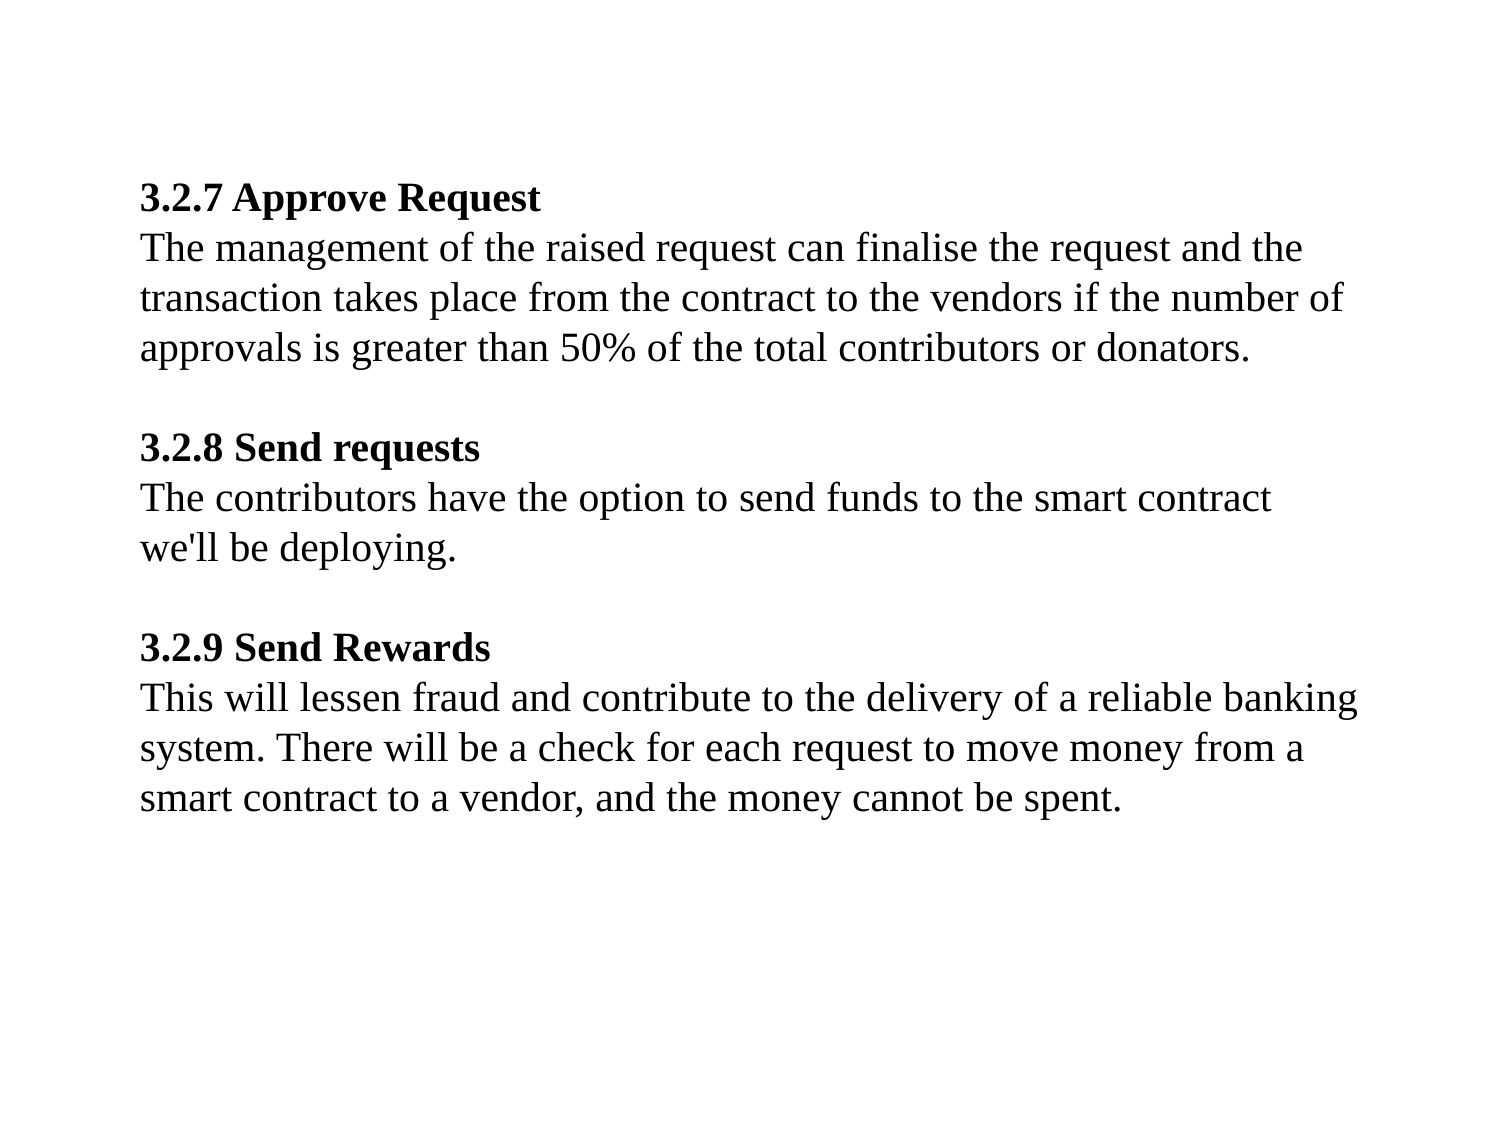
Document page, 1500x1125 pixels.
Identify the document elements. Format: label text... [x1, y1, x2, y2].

text_box 3.2.7 Approve Request The management of the raised request can finalise the request and the transaction takes place from the contract to the vendors if the number of approvals is greater than 50% of the total contributors or donators. 3.2.8 Send requests The contributors have the option to send funds to the smart contract we'll be deploying. 3.2.9 Send Rewards This will lessen fraud and contribute to the delivery of a reliable banking system. There will be a check for each request to move money from a smart contract to a vendor, and the money cannot be spent. [125, 162, 1375, 828]
